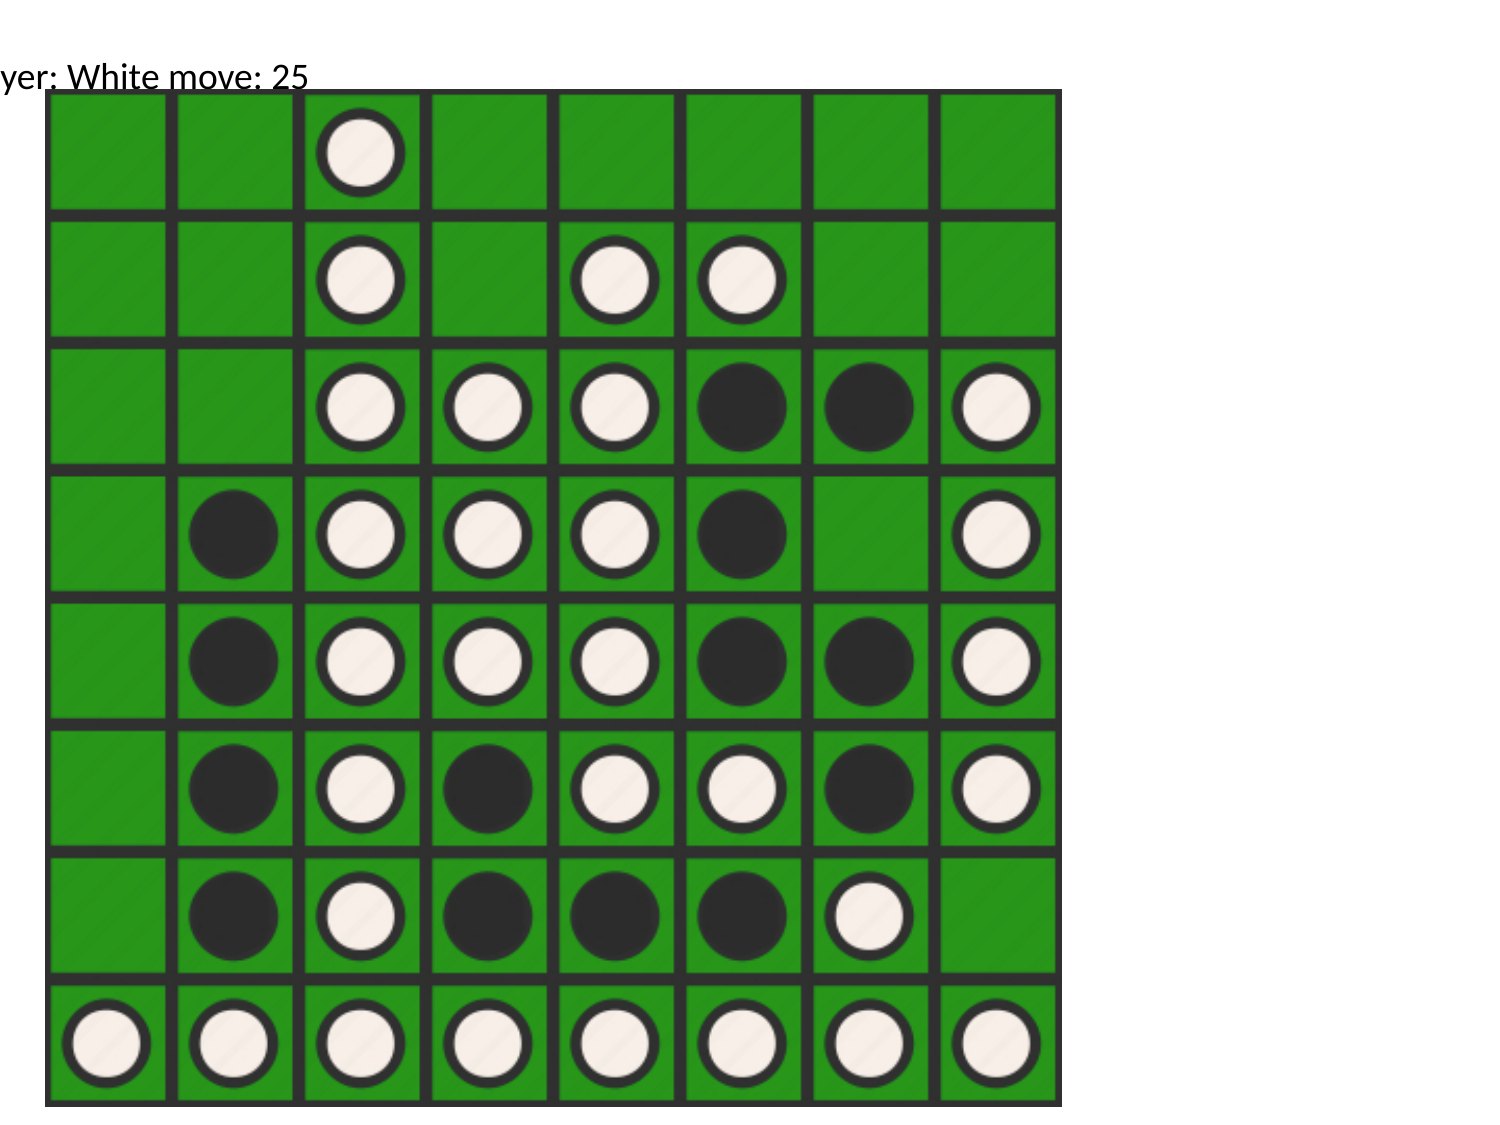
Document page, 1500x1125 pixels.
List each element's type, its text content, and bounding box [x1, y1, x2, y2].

text_box turn: 40 player: White move: 25 [0, 44, 325, 105]
picture [44, 89, 1062, 1107]
